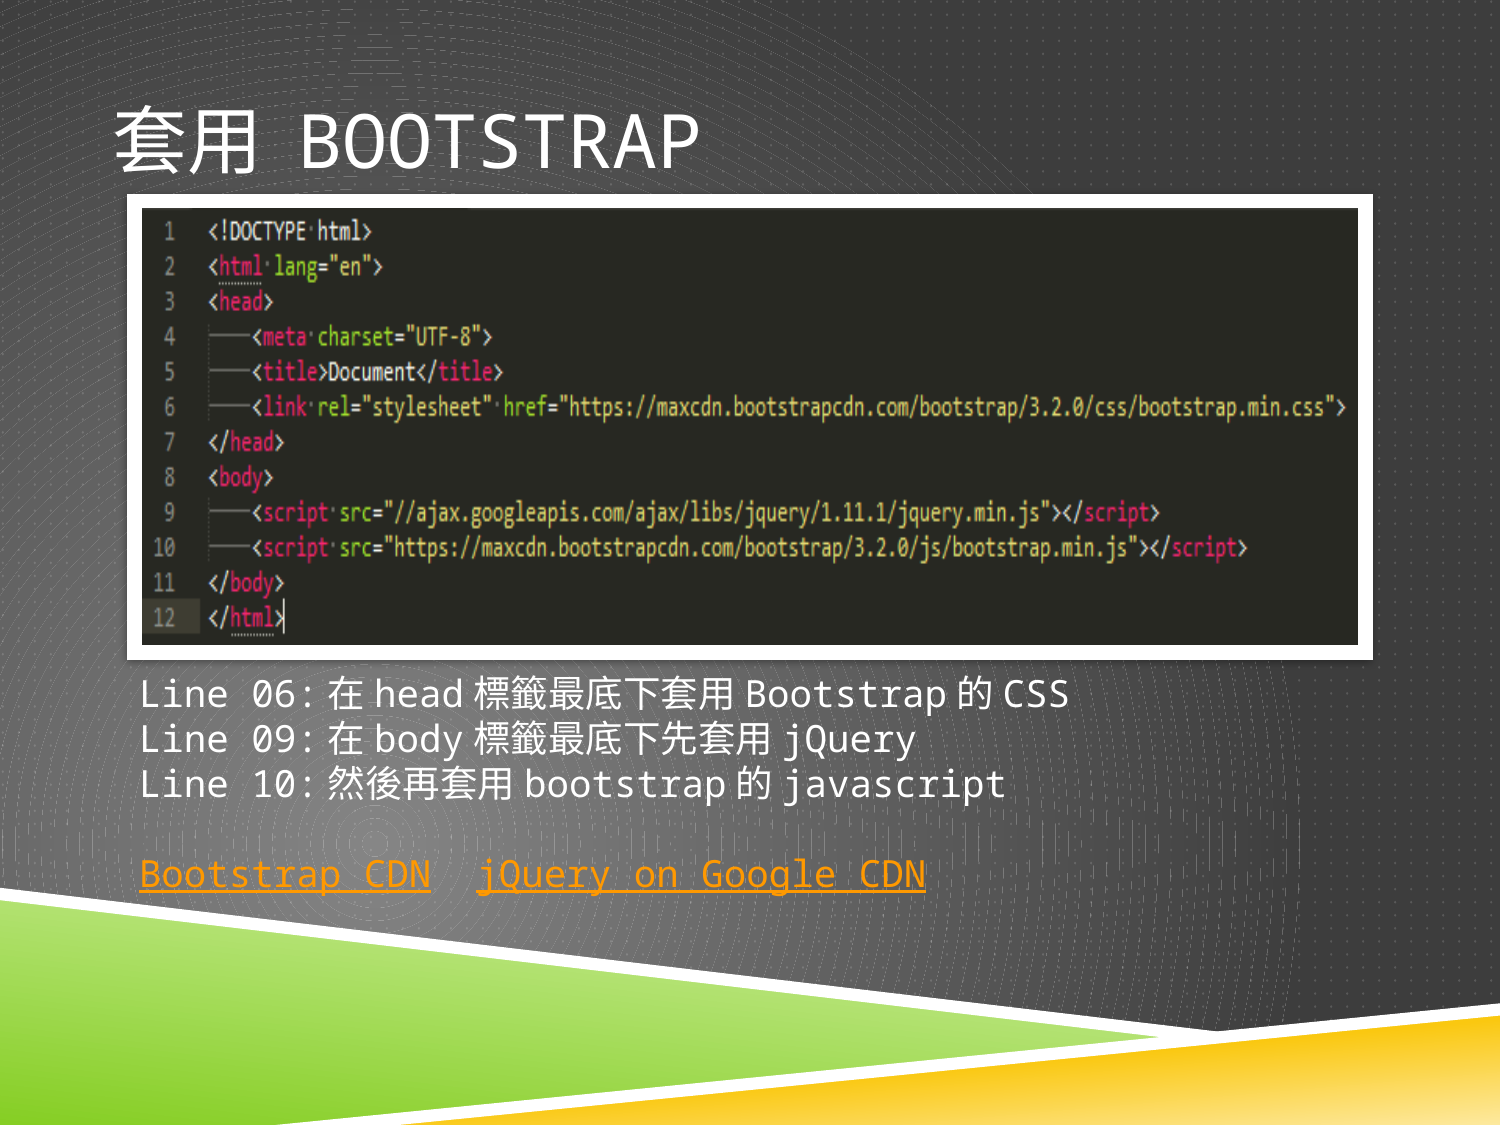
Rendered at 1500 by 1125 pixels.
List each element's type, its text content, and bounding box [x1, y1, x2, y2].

title 套用 Bootstrap [112, 45, 1388, 233]
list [141, 207, 1359, 646]
text_box Line 06:在head標籤最底下套用Bootstrap的CSS Line 09:在body標籤最底下先套用jQuery Line 10:然後再套用bootstrap的javascript Bootstrap CDN jQuery on Google CDN [123, 662, 1376, 909]
